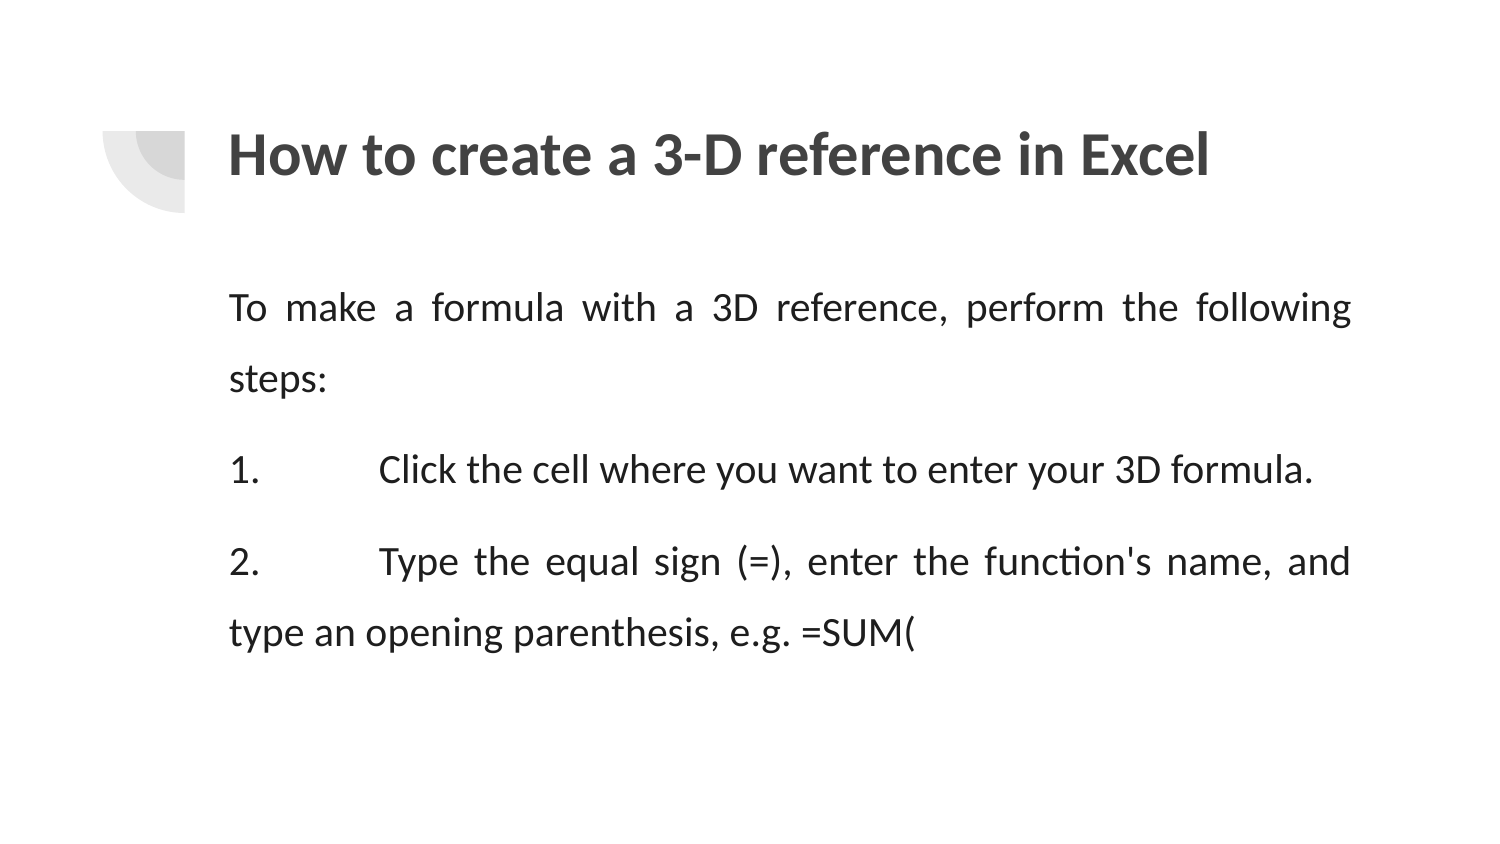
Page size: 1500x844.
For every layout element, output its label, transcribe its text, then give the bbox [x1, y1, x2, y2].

title How to create a 3-D reference in Excel [213, 98, 1368, 243]
list To make a formula with a 3D reference, perform the following steps: 1. Click the cell where you want to enter your 3D formula. 2. Type the equal sign (=), enter the function's name, and type an opening parenthesis, e.g. =SUM( [213, 243, 1368, 659]
